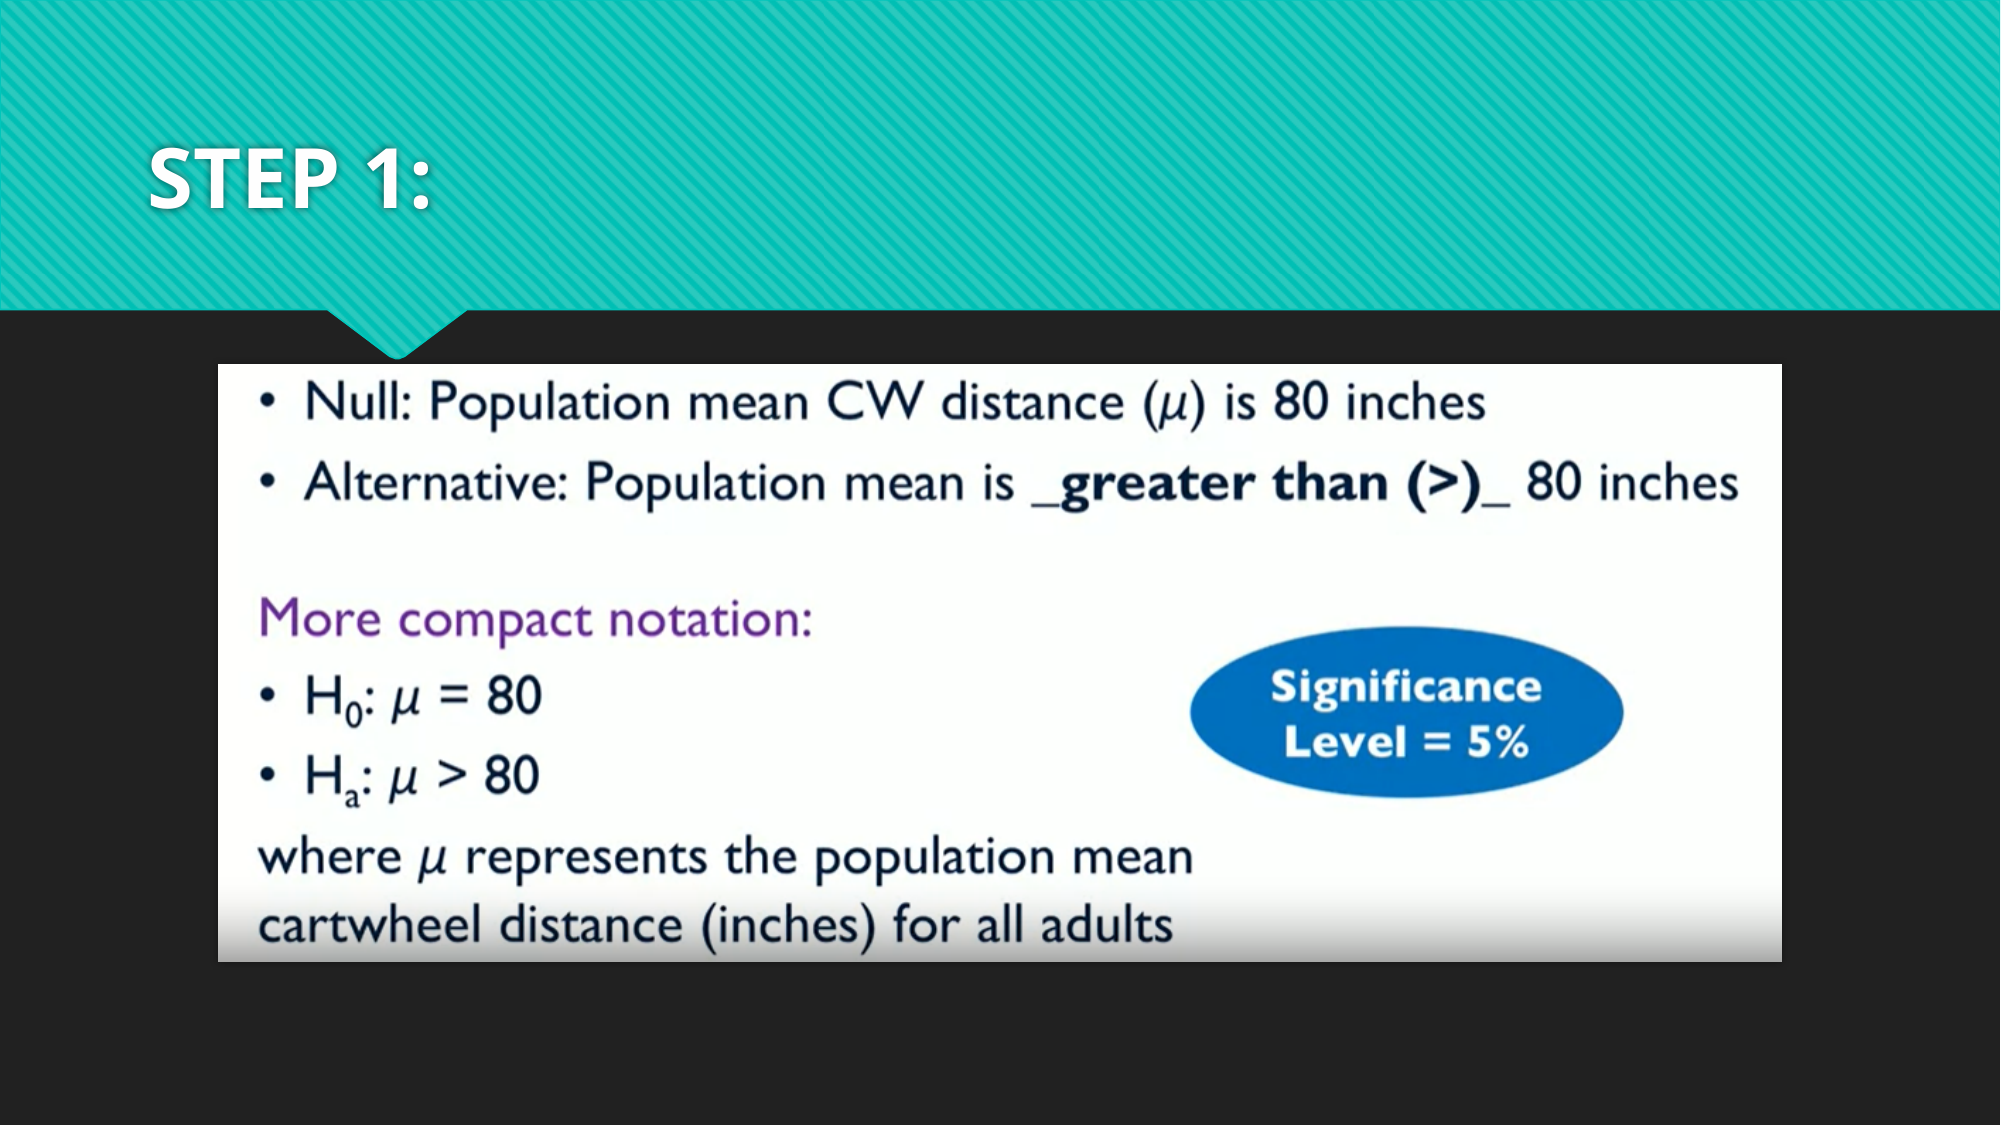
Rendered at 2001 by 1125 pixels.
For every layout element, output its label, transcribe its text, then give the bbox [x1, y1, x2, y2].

title STEP 1: [132, 73, 1868, 233]
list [217, 364, 1783, 962]
